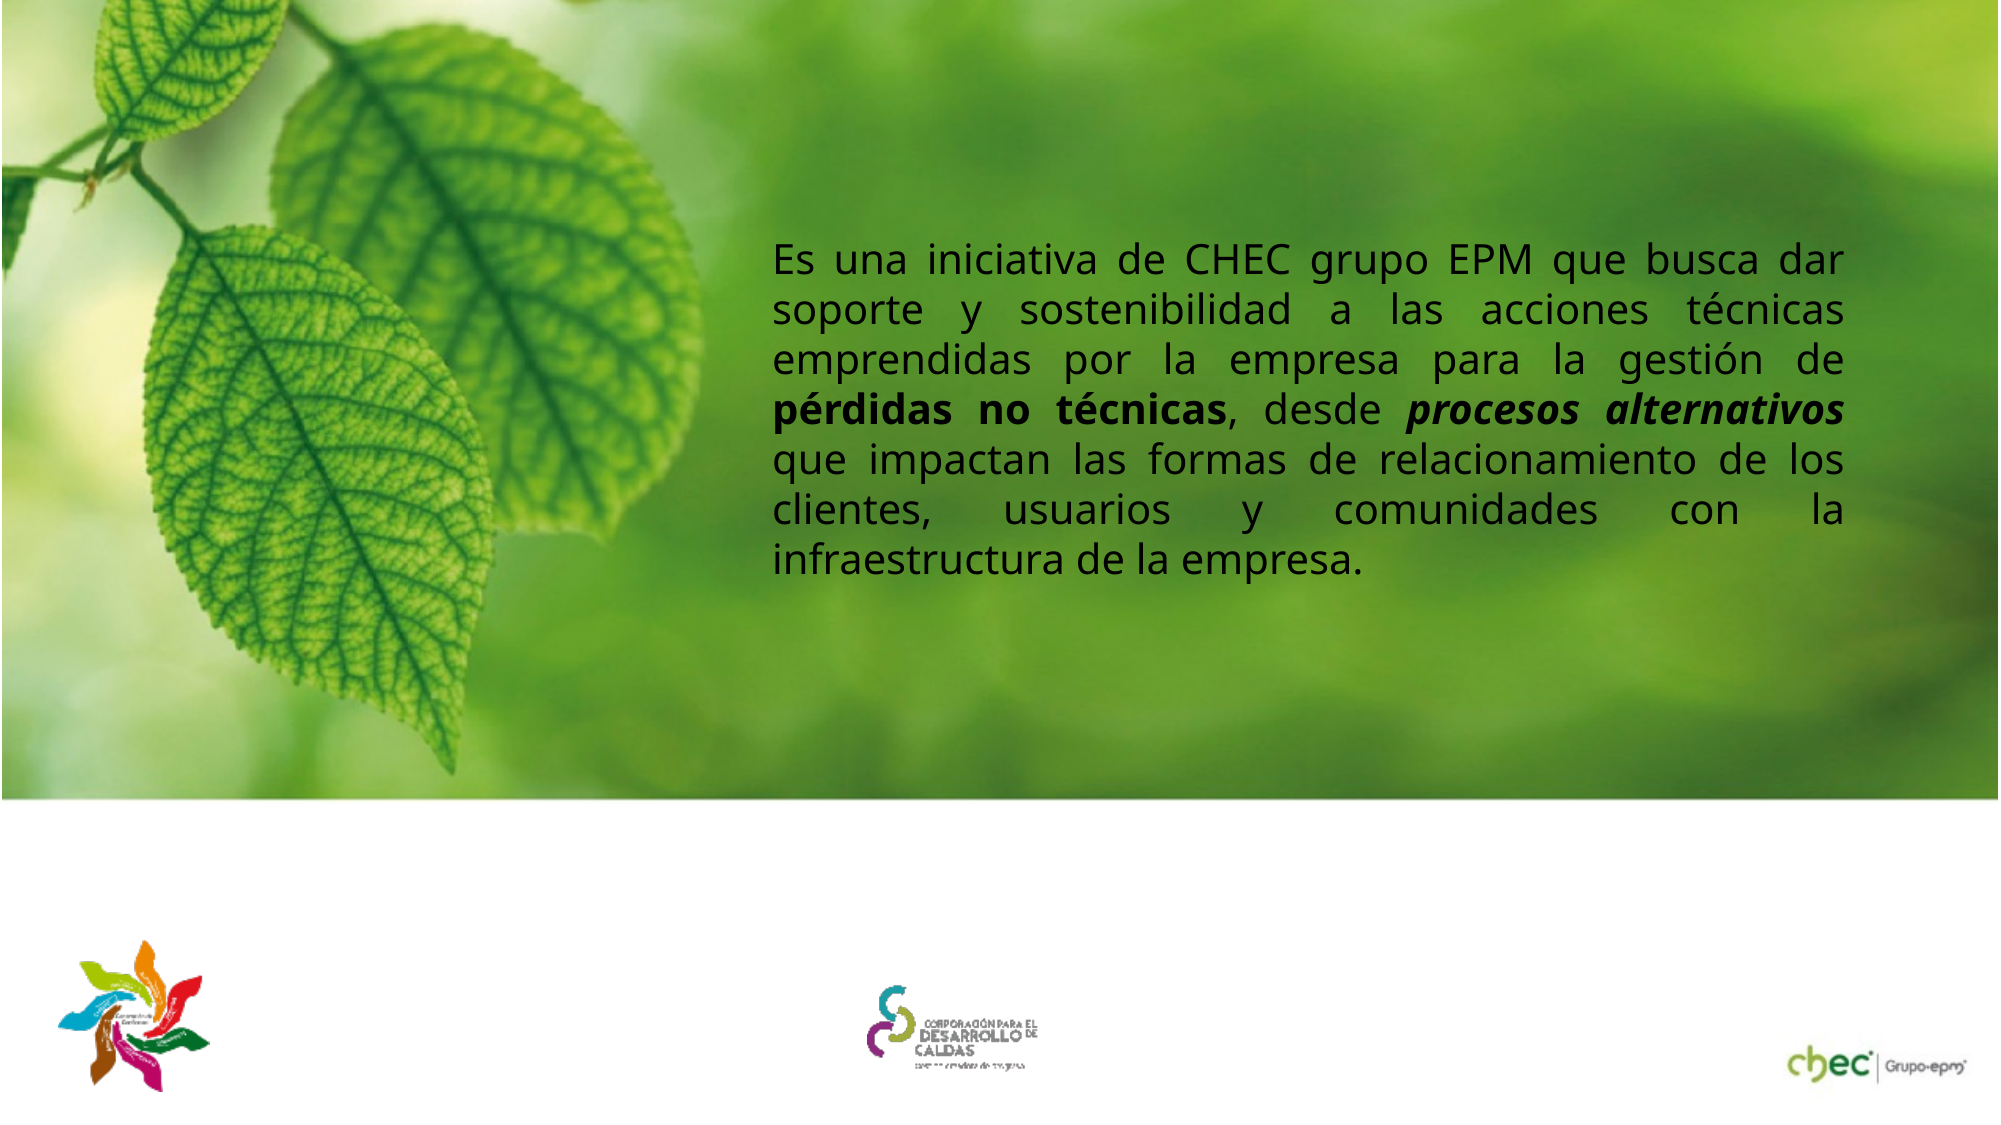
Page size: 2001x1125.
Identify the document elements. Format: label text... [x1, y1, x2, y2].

text_box Es una iniciativa de CHEC grupo EPM que busca dar soporte y sostenibilidad a las acciones técnicas emprendidas por la empresa para la gestión de pérdidas no técnicas, desde procesos alternativos que impactan las formas de relacionamiento de los clientes, usuarios y comunidades con la infraestructura de la empresa. [757, 225, 1860, 640]
picture [2, 0, 1998, 1125]
